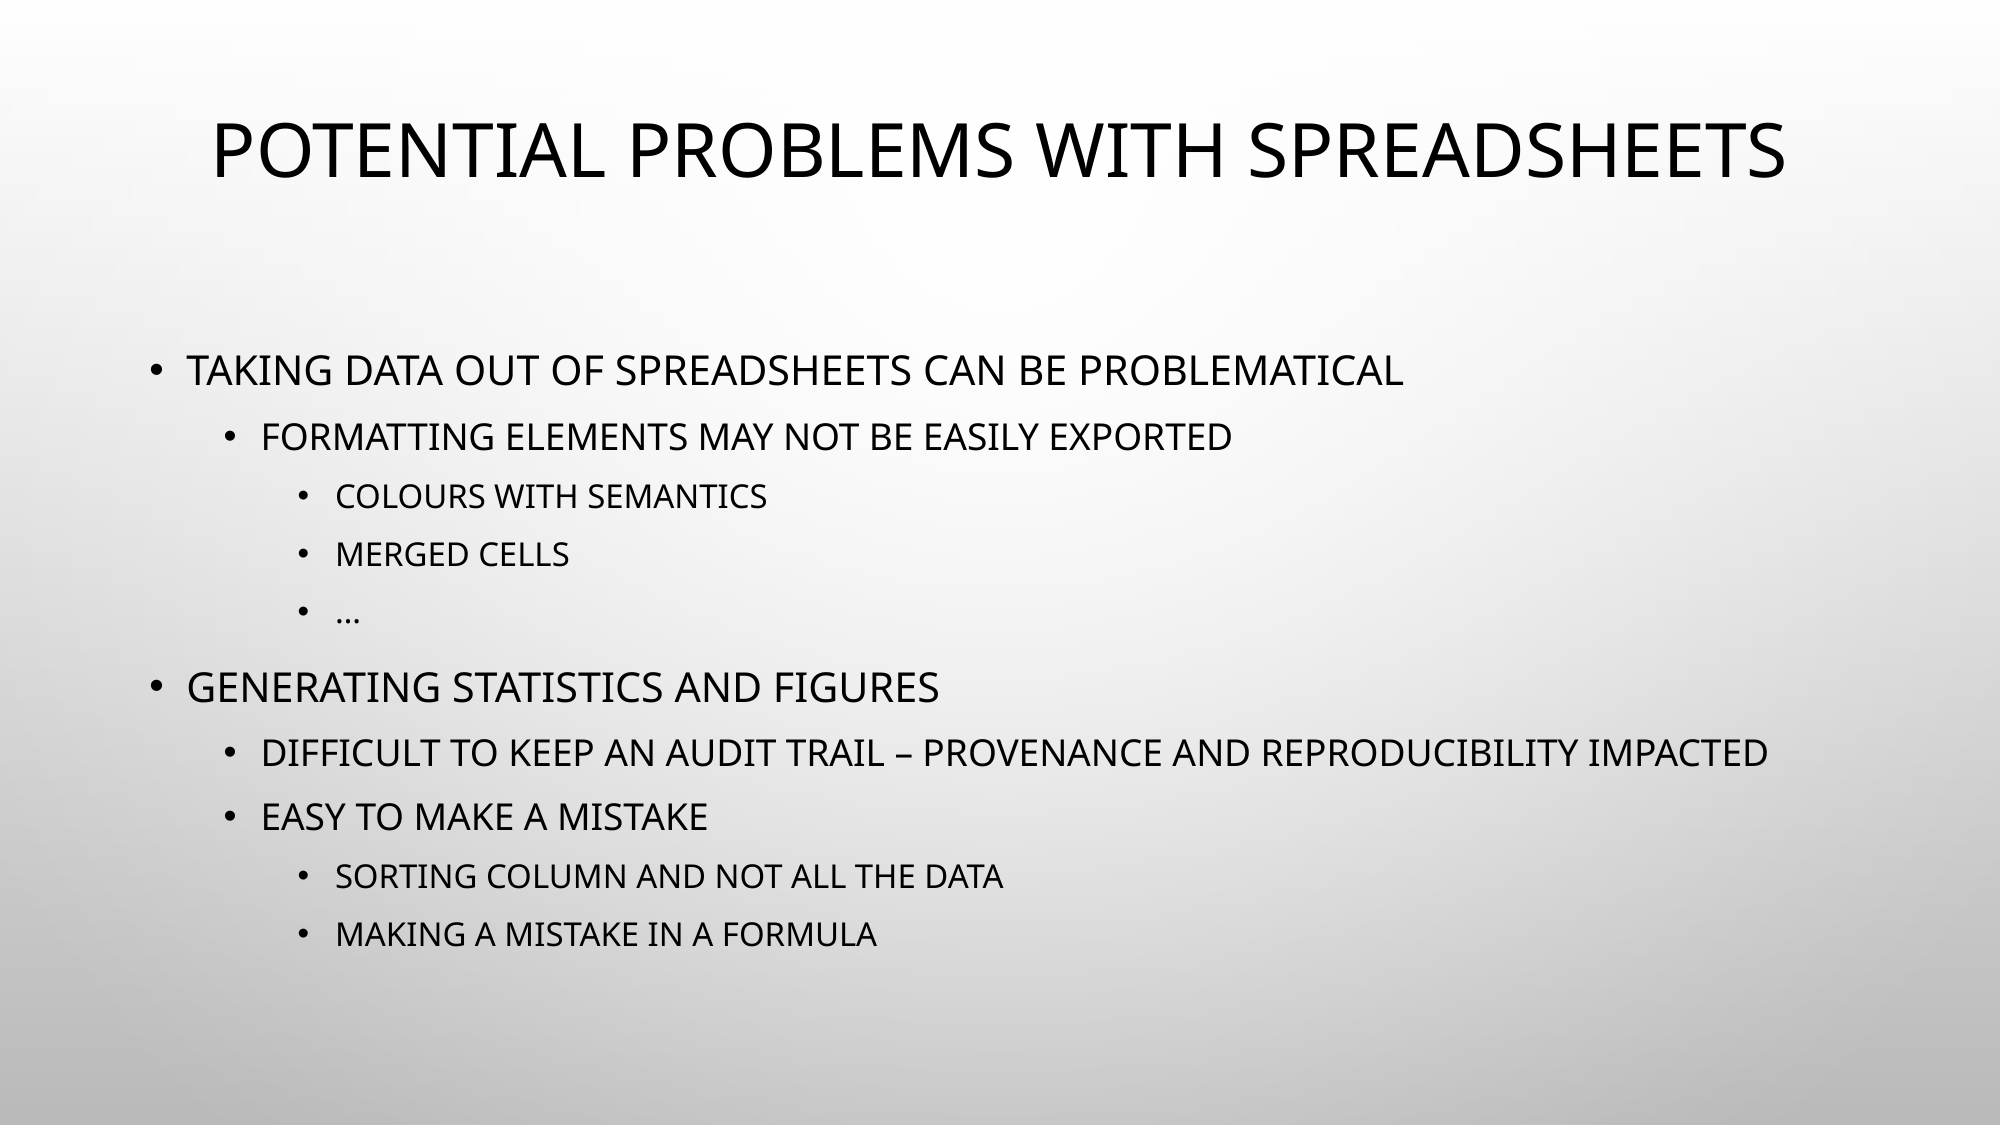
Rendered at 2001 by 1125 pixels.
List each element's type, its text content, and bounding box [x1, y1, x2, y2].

title Potential Problems with spreadsheets [132, 73, 1868, 233]
picture [0, 0, 2000, 1125]
list taking data out of Spreadsheets can be problematical Formatting elements may not be easily exported colours with semantics Merged cells … Generating statistics and figures Difficult to keep an audit trail – provenance and Reproducibility impacted Easy to make a mistake Sorting column and not all the data Making a mistake in a formula [134, 327, 1866, 962]
